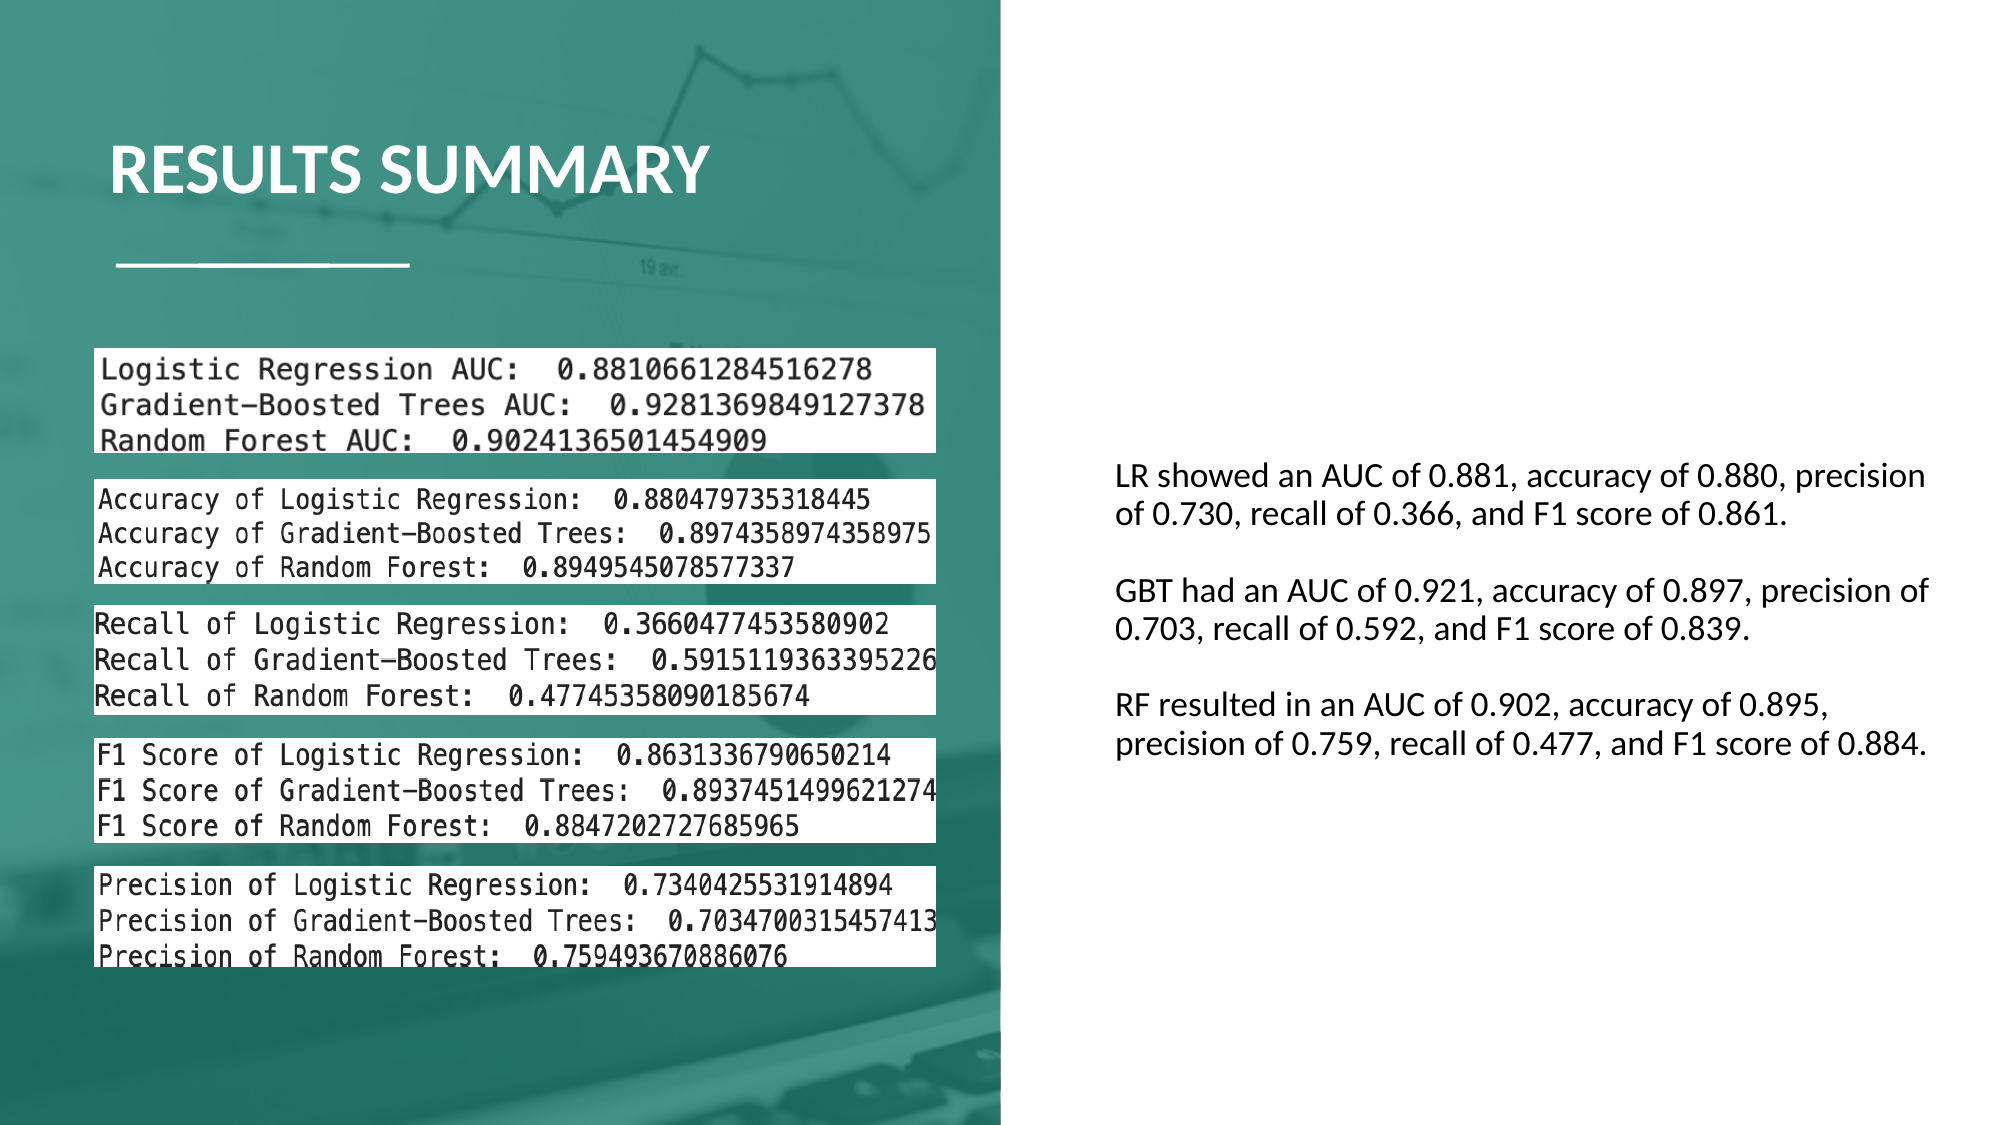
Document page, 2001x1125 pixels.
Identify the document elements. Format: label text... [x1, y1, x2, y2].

picture [93, 866, 936, 967]
picture [93, 605, 936, 715]
picture [93, 479, 936, 584]
picture [93, 738, 936, 843]
title RESULTS SUMMARY [94, 115, 729, 220]
picture [93, 348, 936, 453]
list LR showed an AUC of 0.881, accuracy of 0.880, precision of 0.730, recall of 0.366, and F1 score of 0.861. GBT had an AUC of 0.921, accuracy of 0.897, precision of 0.703, recall of 0.592, and F1 score of 0.839. RF resulted in an AUC of 0.902, accuracy of 0.895, precision of 0.759, recall of 0.477, and F1 score of 0.884. [999, 441, 1956, 789]
